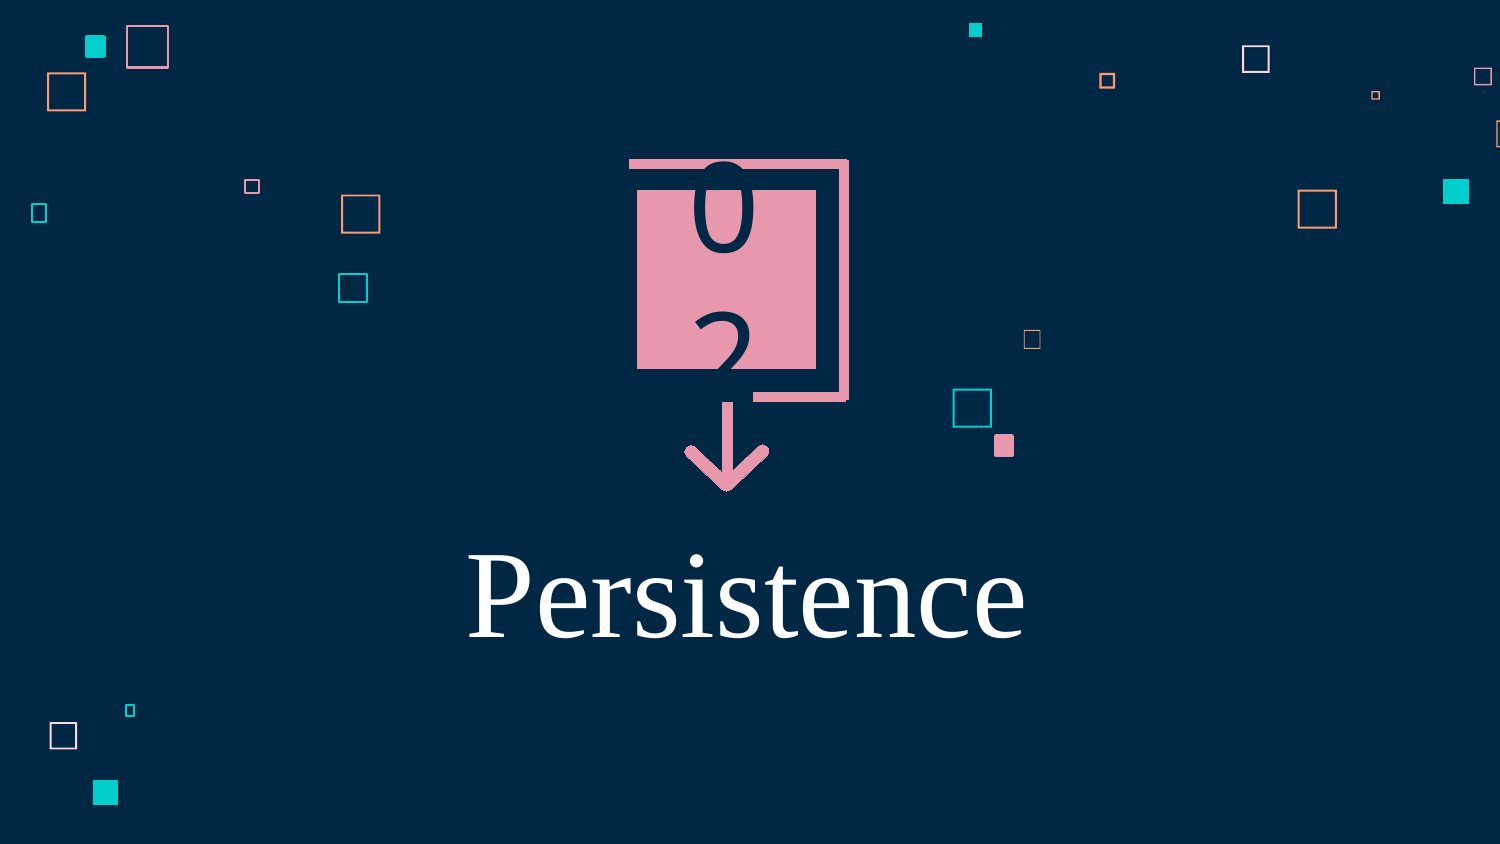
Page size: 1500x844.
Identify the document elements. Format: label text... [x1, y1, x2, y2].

text_box [85, 35, 106, 58]
text_box [337, 272, 369, 304]
text_box [341, 194, 381, 234]
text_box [637, 190, 816, 370]
text_box [243, 178, 261, 195]
text_box Persistence [409, 514, 1085, 661]
text_box [125, 23, 170, 70]
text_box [629, 159, 848, 492]
text_box [952, 388, 992, 428]
text_box [1297, 189, 1337, 229]
text_box [47, 72, 87, 112]
text_box [994, 434, 1014, 457]
text_box [124, 703, 136, 719]
text_box [30, 202, 49, 224]
